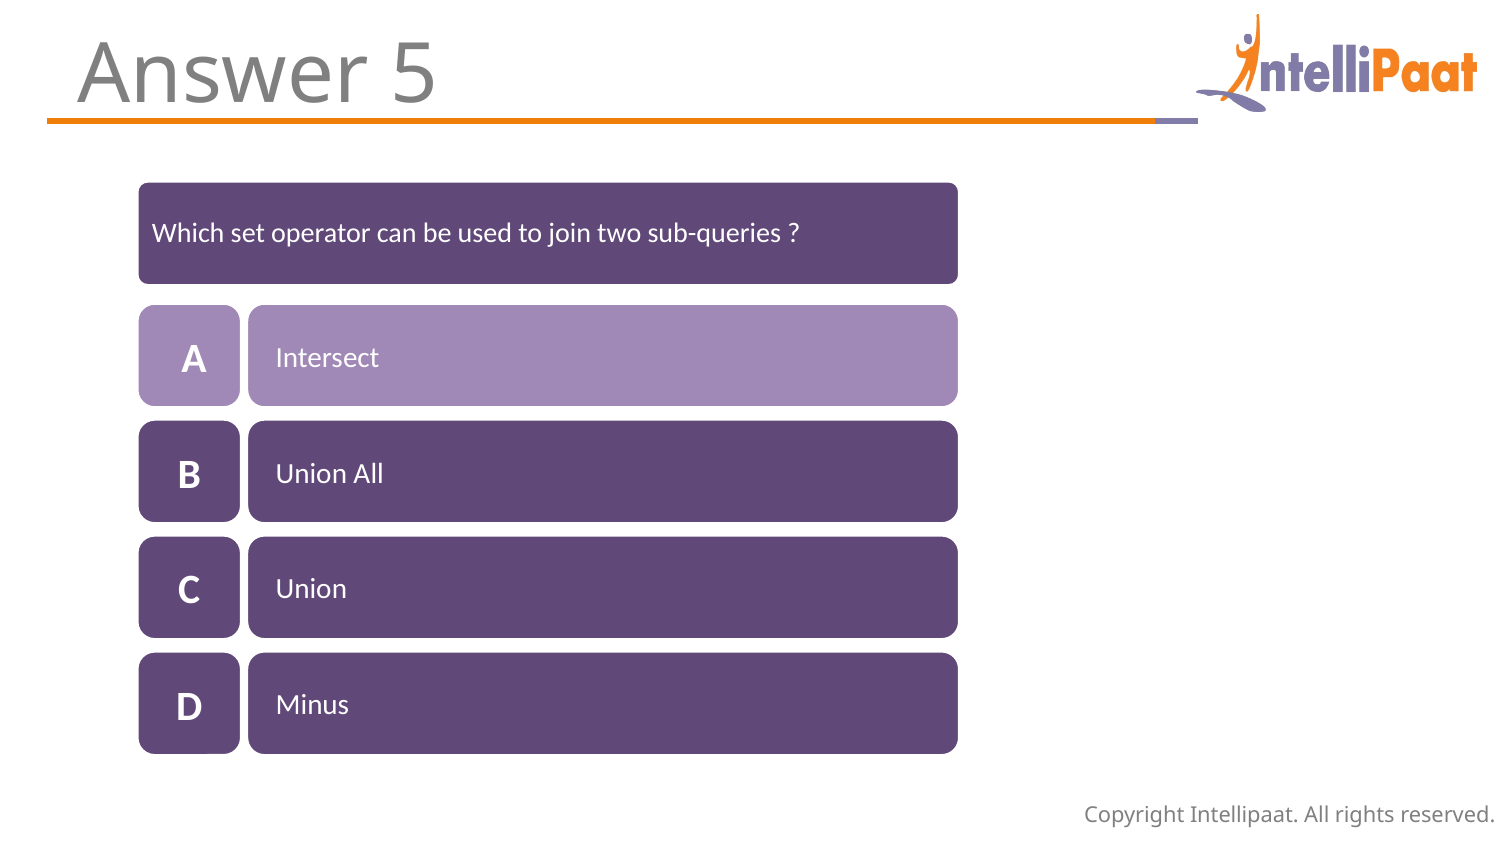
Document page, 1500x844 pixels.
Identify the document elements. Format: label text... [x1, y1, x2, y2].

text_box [137, 181, 959, 755]
picture [1196, 14, 1477, 112]
text_box Answer 5 [77, 23, 1143, 119]
